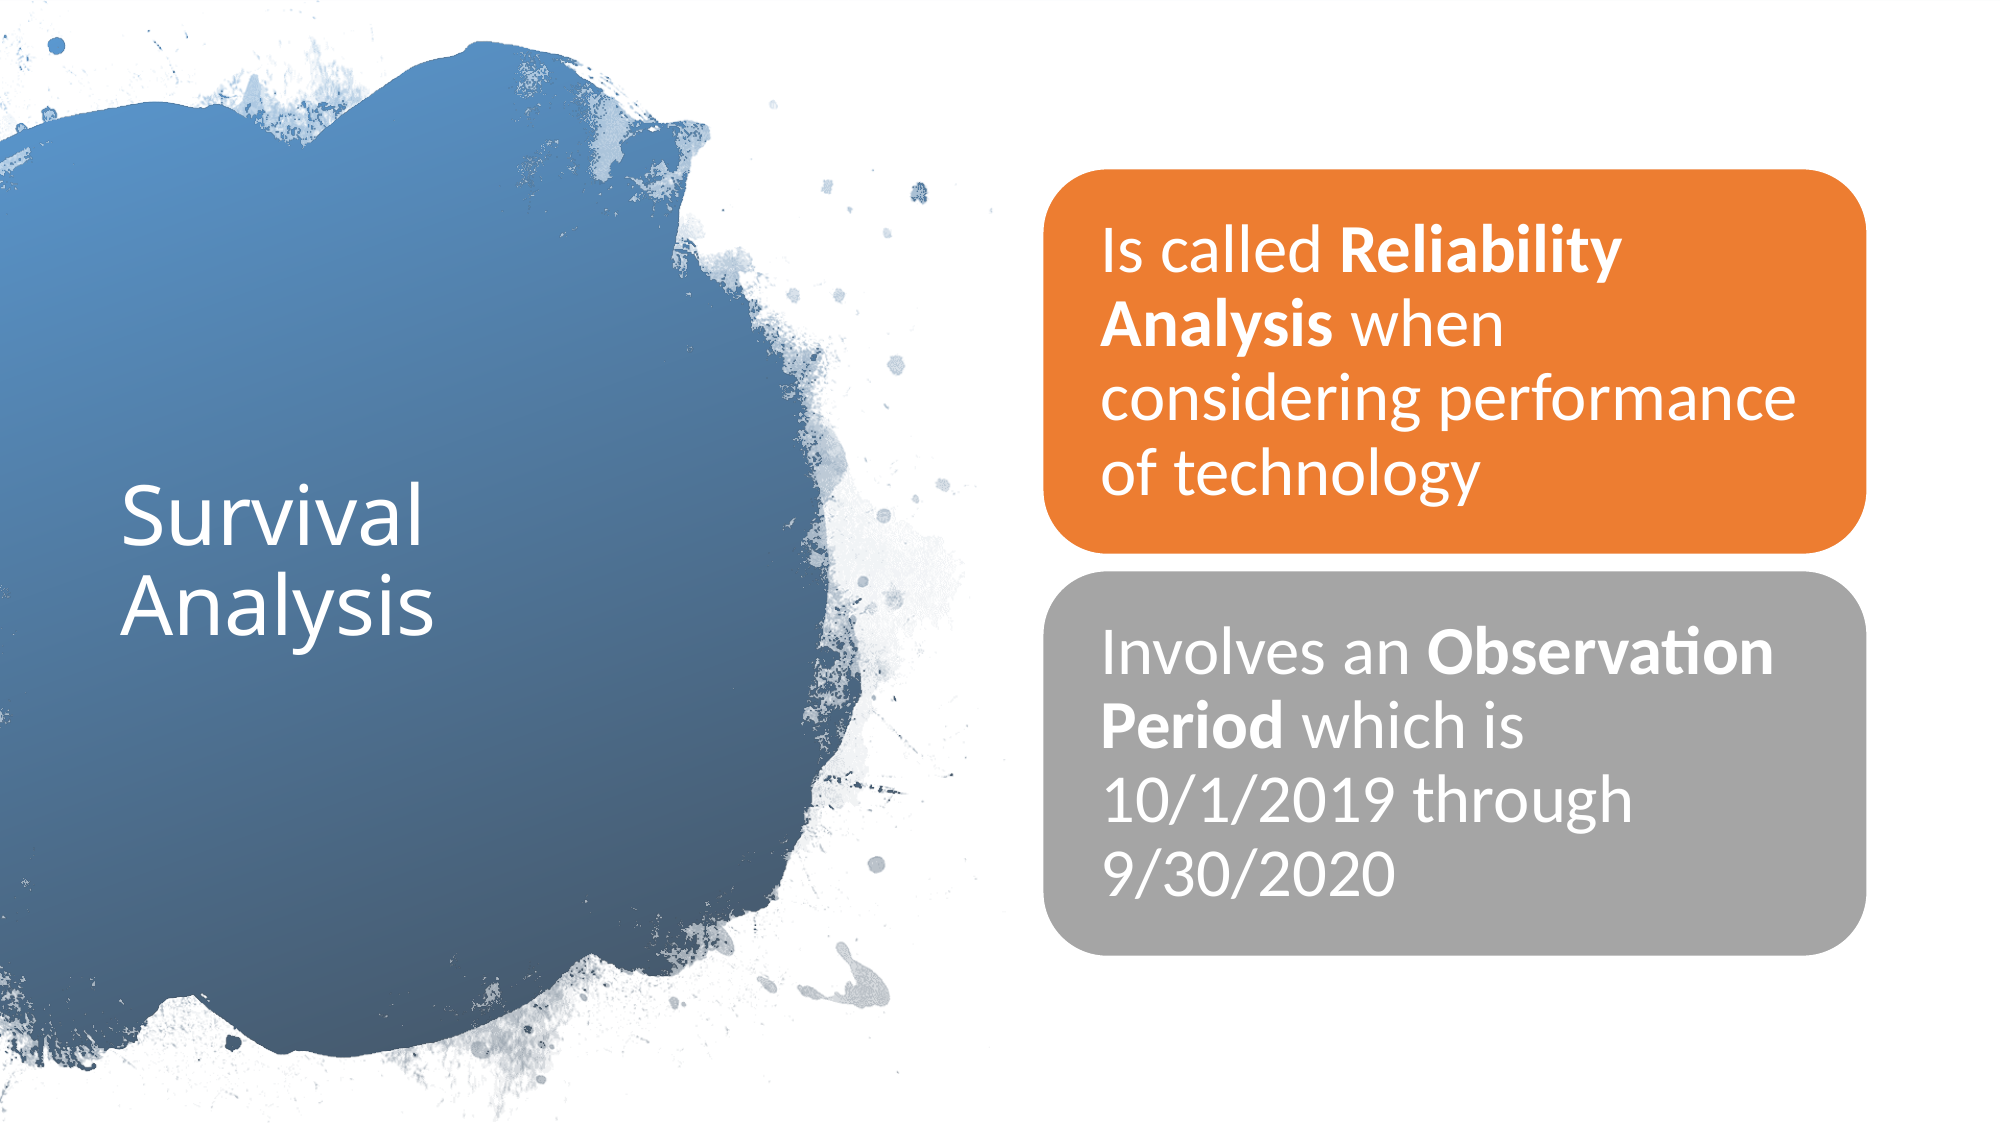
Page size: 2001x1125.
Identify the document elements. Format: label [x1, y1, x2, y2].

list [1042, 156, 1868, 969]
picture [0, 0, 2000, 1125]
